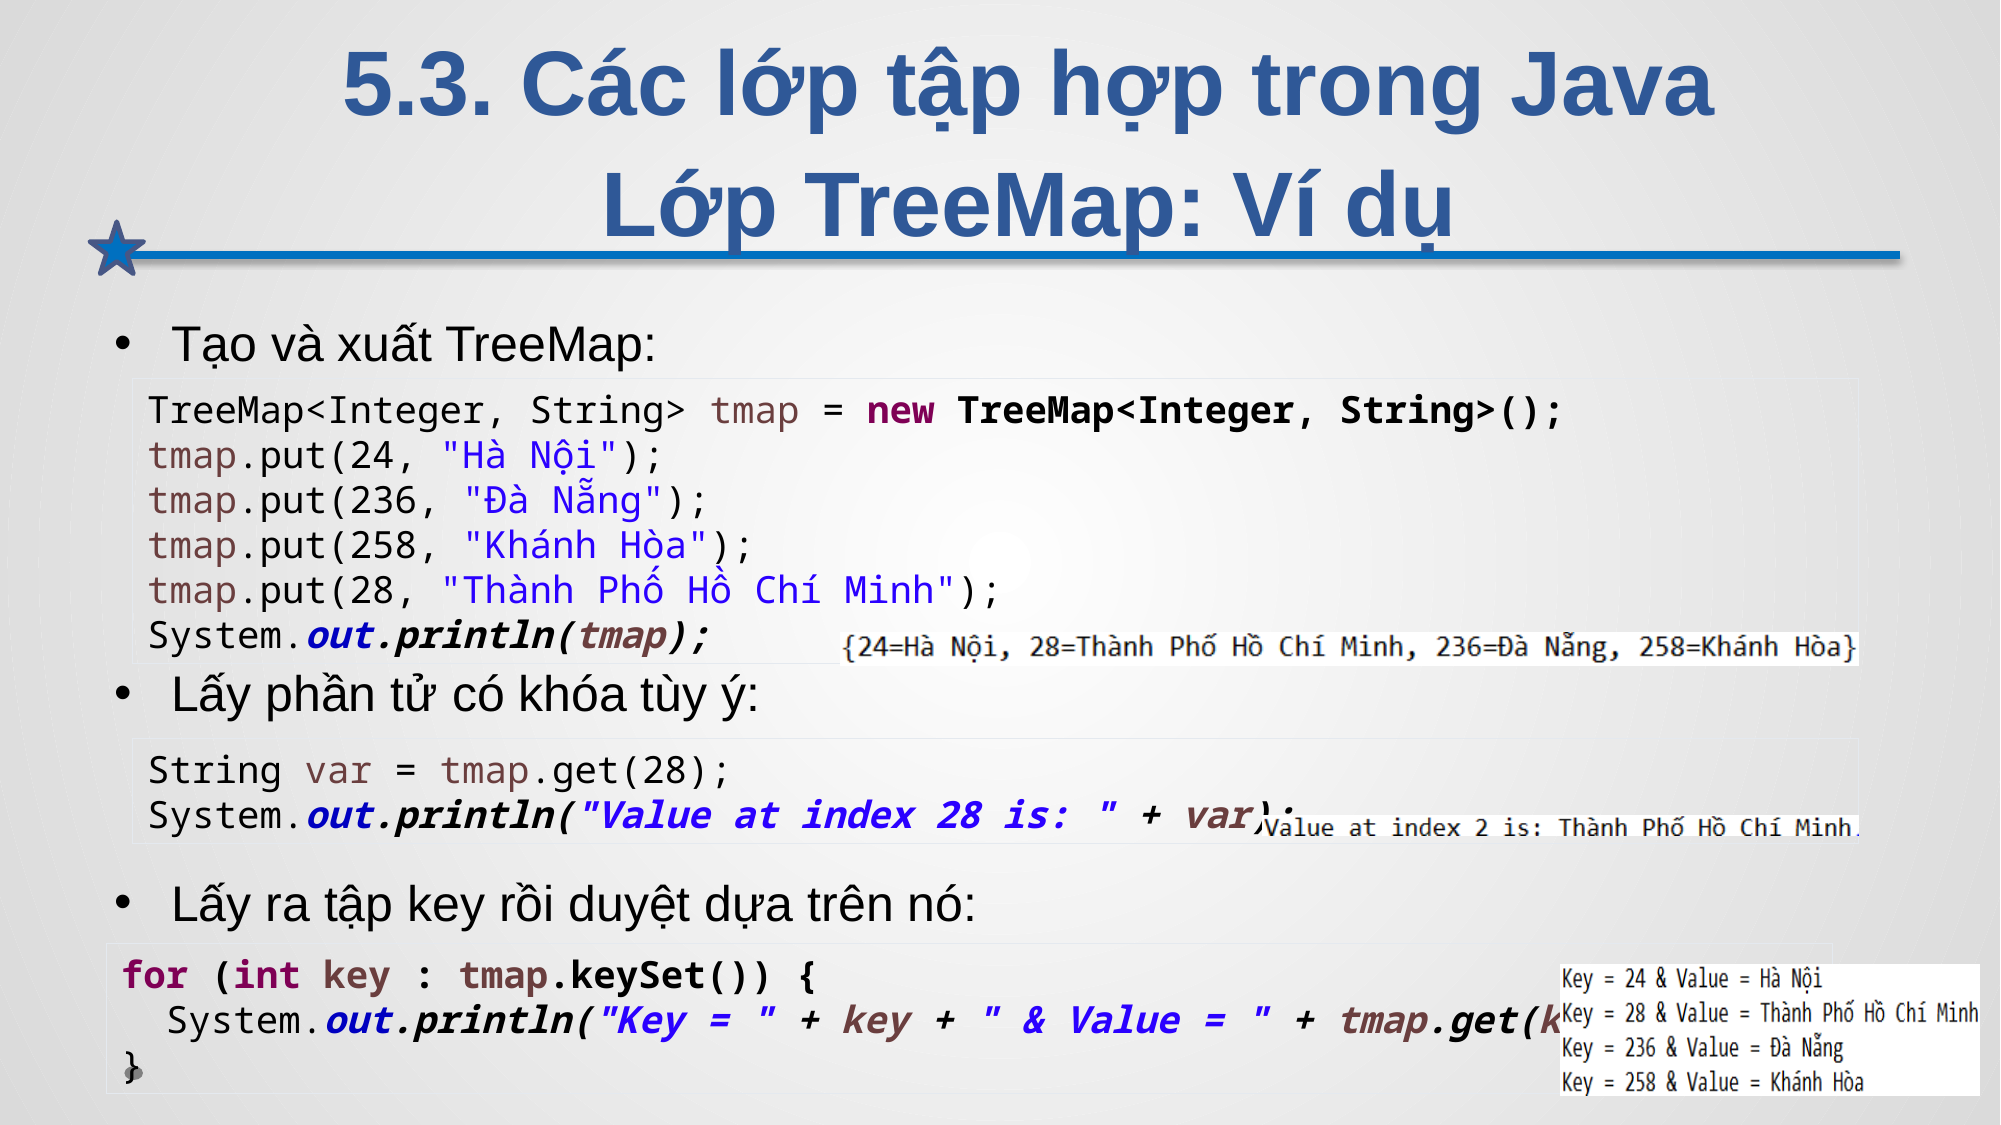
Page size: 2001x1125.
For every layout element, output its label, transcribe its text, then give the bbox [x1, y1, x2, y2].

picture [1262, 814, 1859, 837]
text_box TreeMap<Integer, String> tmap = new TreeMap<Integer, String>(); tmap.put(24, "Hà Nội"); tmap.put(236, "Đà Nẵng"); tmap.put(258, "Khánh Hòa"); tmap.put(28, "Thành Phố Hồ Chí Minh"); System.out.println(tmap); [132, 378, 1859, 664]
picture [1560, 963, 1980, 1096]
text_box String var = tmap.get(28); System.out.println("Value at index 28 is: " + var); [132, 738, 1859, 844]
picture [839, 632, 1860, 666]
list Tạo và xuất TreeMap: Lấy phần tử có khóa tùy ý: Lấy ra tập key rồi duyệt dựa trên nó: [99, 304, 1900, 1064]
title 5.3. Các lớp tập hợp trong Java Lớp TreeMap: Ví dụ [161, 28, 1897, 263]
slide_number 43 [1981, 1042, 1992, 1103]
text_box for (int key : tmap.keySet()) { System.out.println("Key = " + key + " & Value = " + tmap.get(key)); } [106, 943, 1833, 1094]
